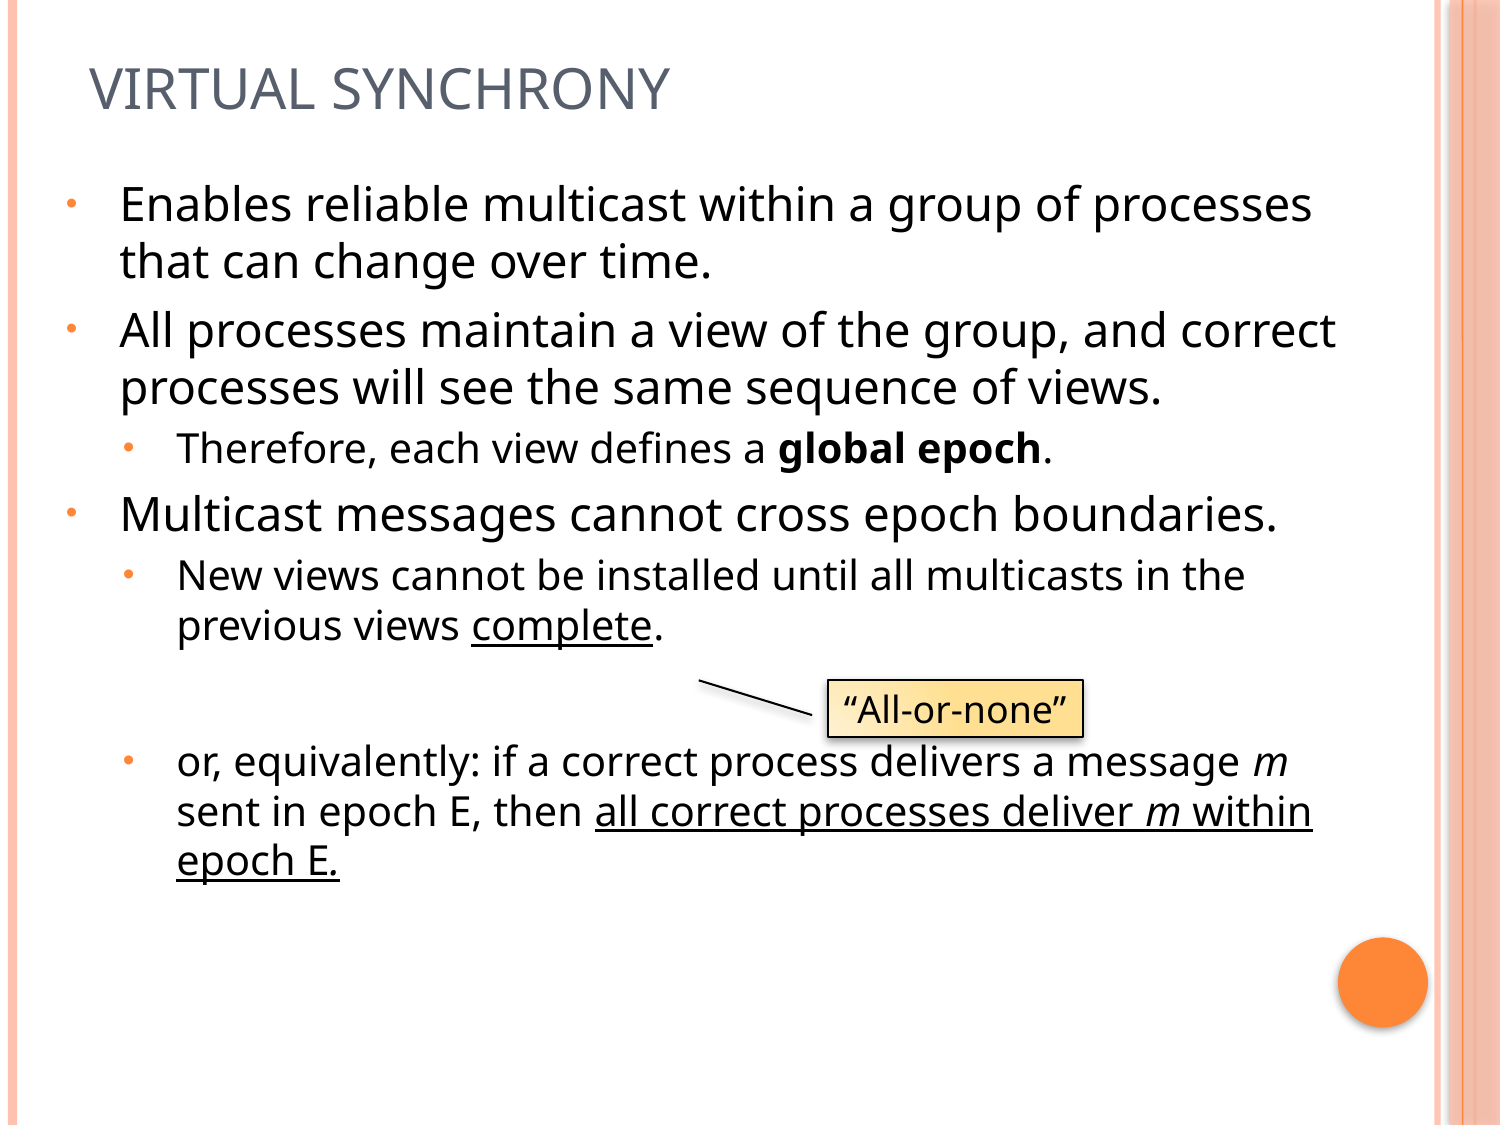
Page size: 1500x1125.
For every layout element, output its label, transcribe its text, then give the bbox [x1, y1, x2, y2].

title Virtual Synchrony [75, 45, 1300, 129]
text_box “All-or-none” [698, 679, 813, 717]
text_box “All-or-none” [827, 679, 1084, 738]
list Enables reliable multicast within a group of processes that can change over time. All processes maintain a view of the group, and correct processes will see the same sequence of views. Therefore, each view defines a global epoch. Multicast messages cannot cross epoch boundaries. New views cannot be installed until all multicasts in the previous views complete. or, equivalently: if a correct process delivers a message m sent in epoch E, then all correct processes deliver m within epoch E. [51, 167, 1359, 971]
slide_number [1333, 940, 1434, 1027]
